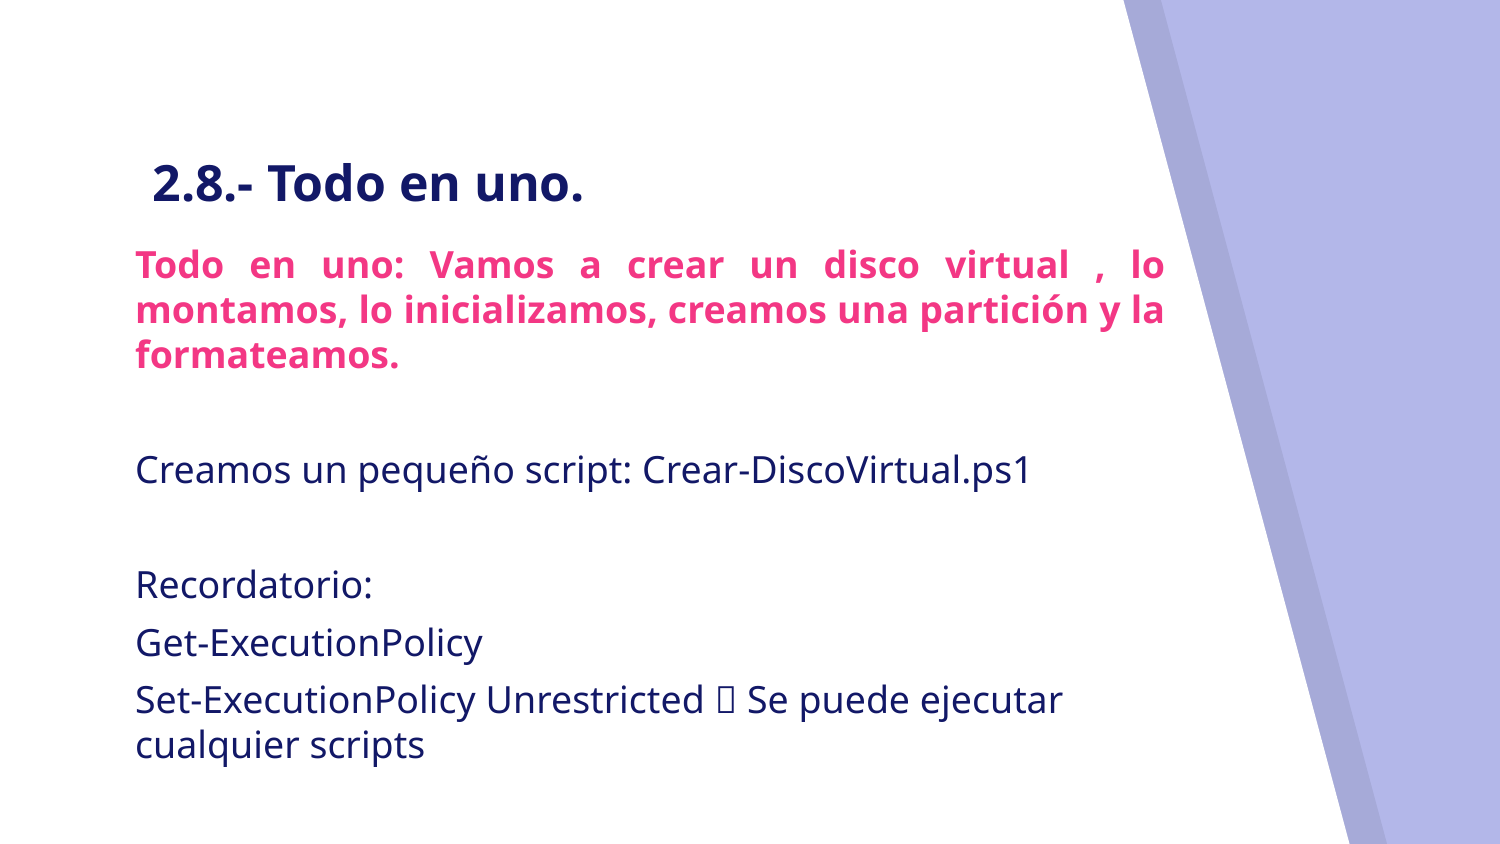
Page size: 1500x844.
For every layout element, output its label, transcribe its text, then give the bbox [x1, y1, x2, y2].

title 2.8.- Todo en uno. [137, 146, 1011, 226]
list Todo en uno: Vamos a crear un disco virtual , lo montamos, lo inicializamos, creamos una partición y la formateamos. Creamos un pequeño script: Crear-DiscoVirtual.ps1 Recordatorio: Get-ExecutionPolicy Set-ExecutionPolicy Unrestricted  Se puede ejecutar cualquier scripts [103, 226, 1182, 807]
